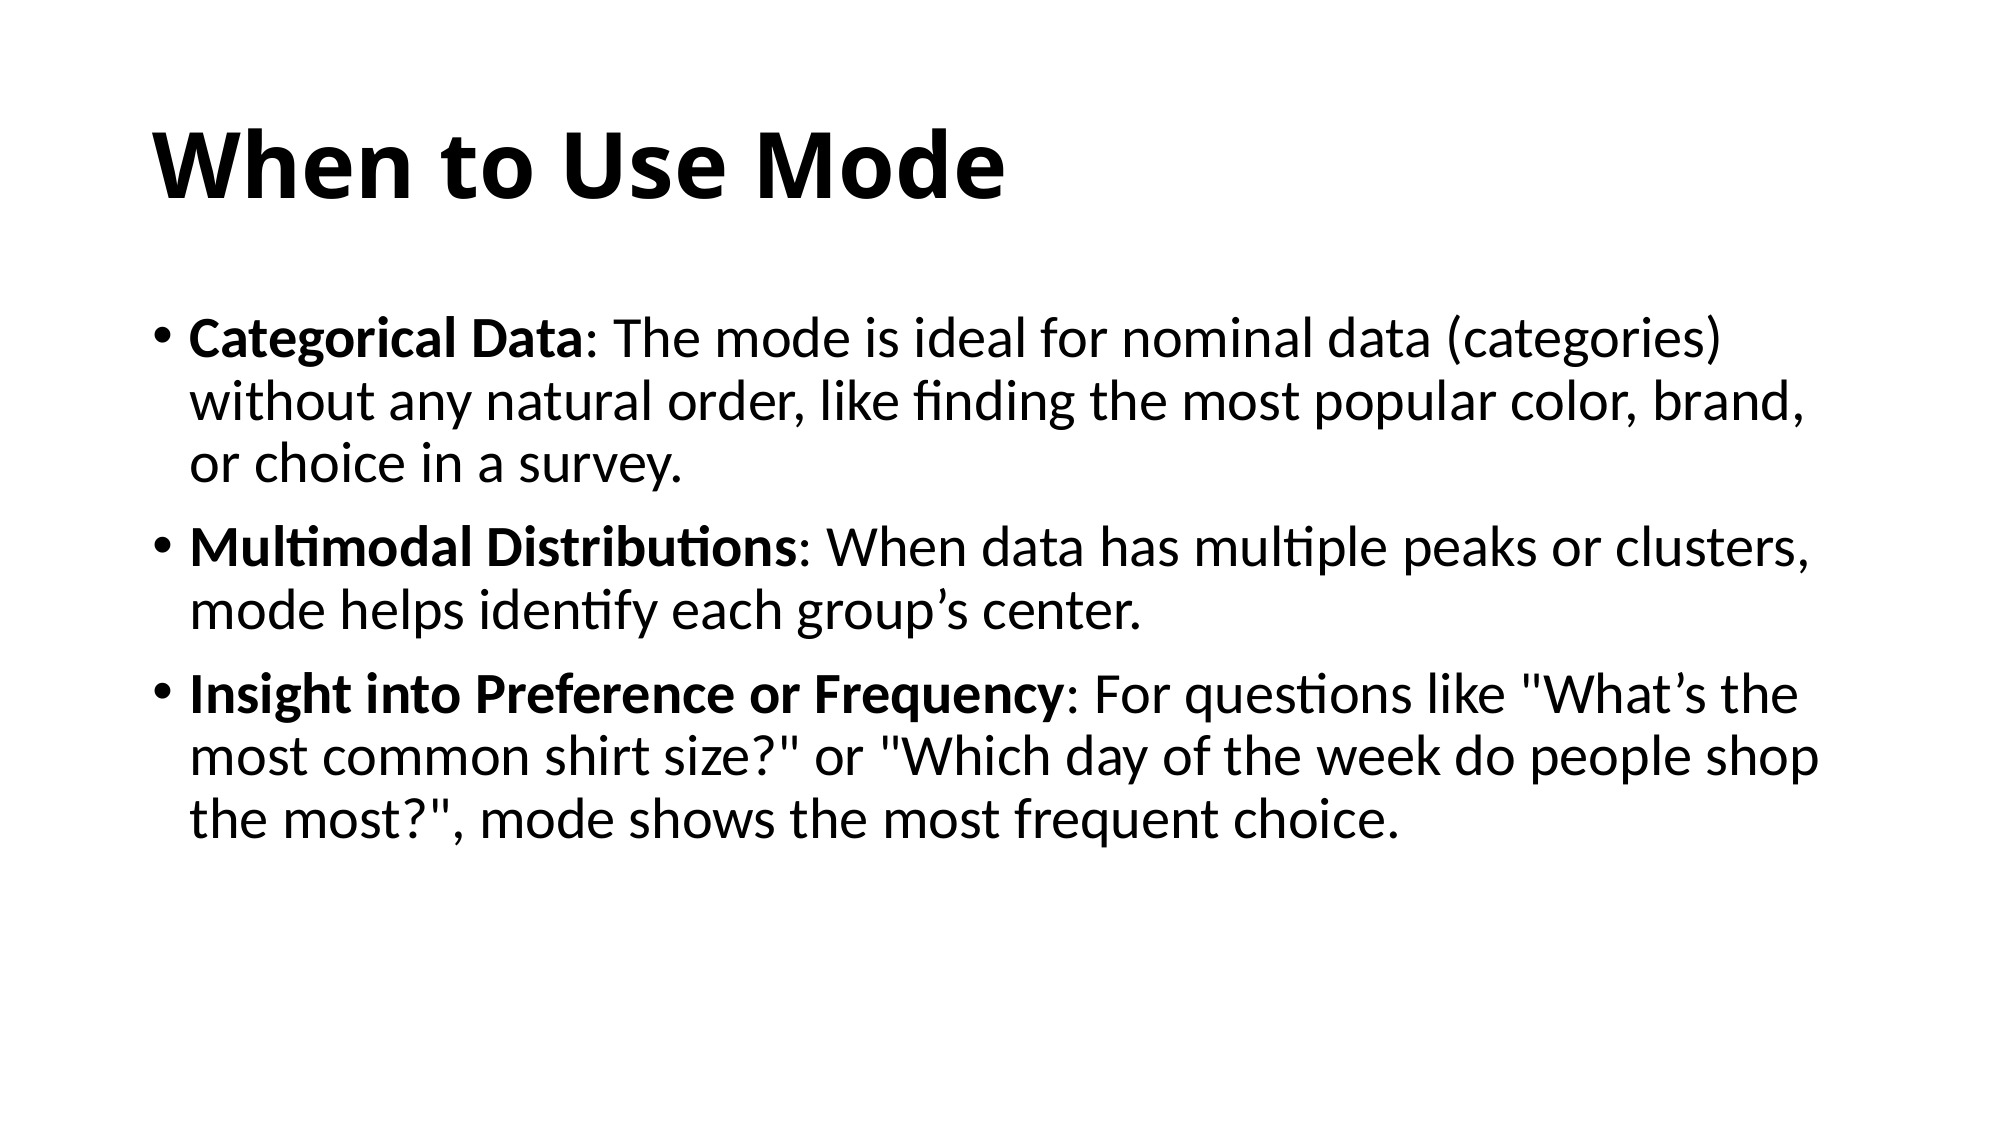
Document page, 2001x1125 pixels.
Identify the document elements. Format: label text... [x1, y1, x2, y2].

title When to Use Mode [137, 59, 1863, 278]
list Categorical Data: The mode is ideal for nominal data (categories) without any natural order, like finding the most popular color, brand, or choice in a survey. Multimodal Distributions: When data has multiple peaks or clusters, mode helps identify each group’s center. Insight into Preference or Frequency: For questions like "What’s the most common shirt size?" or "Which day of the week do people shop the most?", mode shows the most frequent choice. [137, 299, 1863, 1014]
